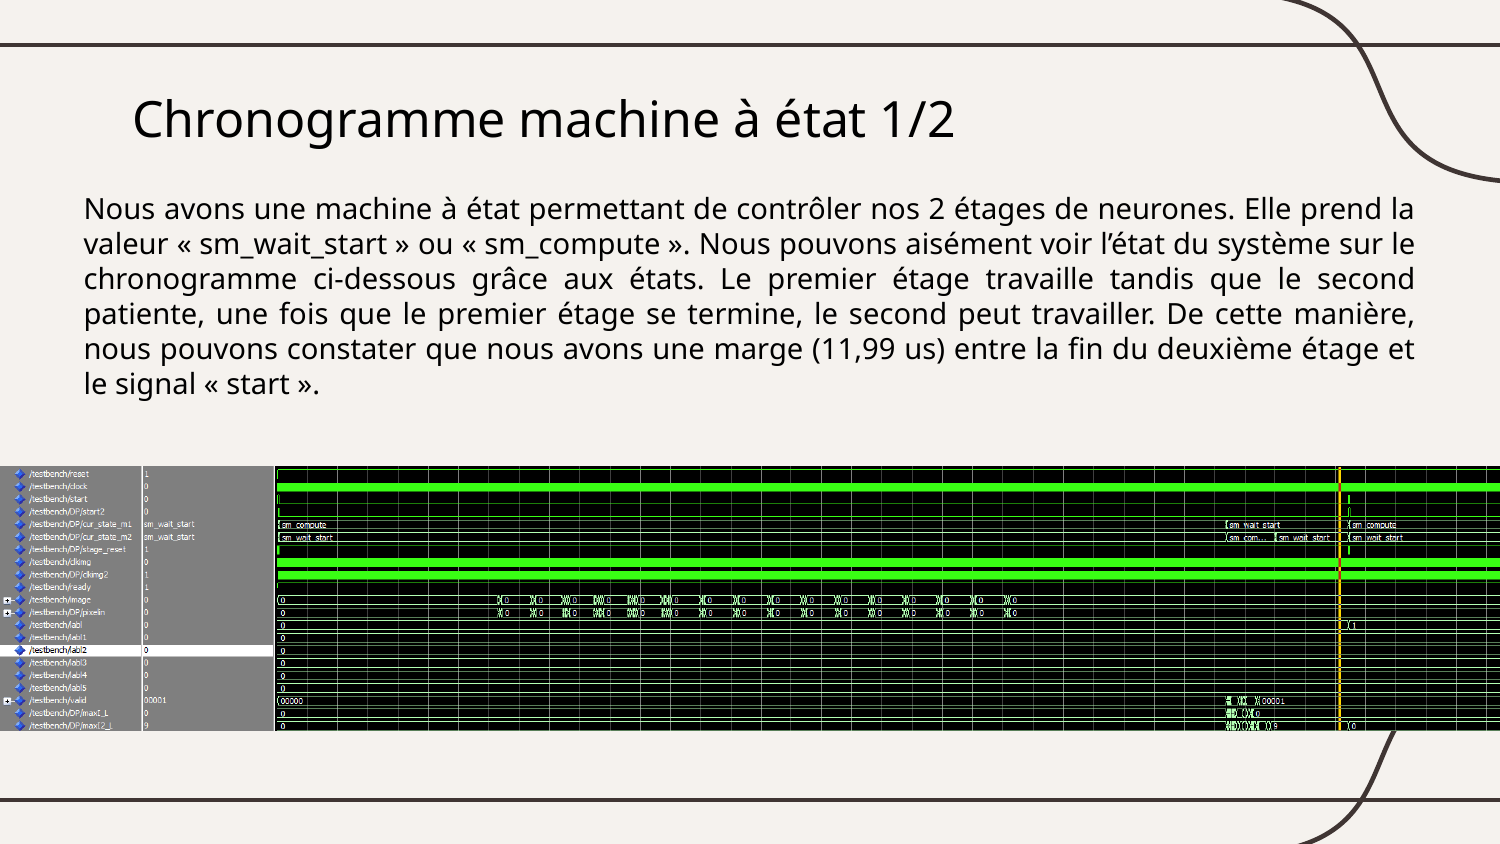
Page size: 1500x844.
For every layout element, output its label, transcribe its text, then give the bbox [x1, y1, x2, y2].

picture [0, 466, 1500, 732]
title Chronogramme machine à état 1/2 [116, 72, 1155, 167]
text_box Nous avons une machine à état permettant de contrôler nos 2 étages de neurones. Elle prend la valeur « sm_wait_start » ou « sm_compute ». Nous pouvons aisément voir l’état du système sur le chronogramme ci-dessous grâce aux états. Le premier étage travaille tandis que le second patiente, une fois que le premier étage se termine, le second peut travailler. De cette manière, nous pouvons constater que nous avons une marge (11,99 us) entre la fin du deuxième étage et le signal « start ». [68, 183, 1432, 408]
